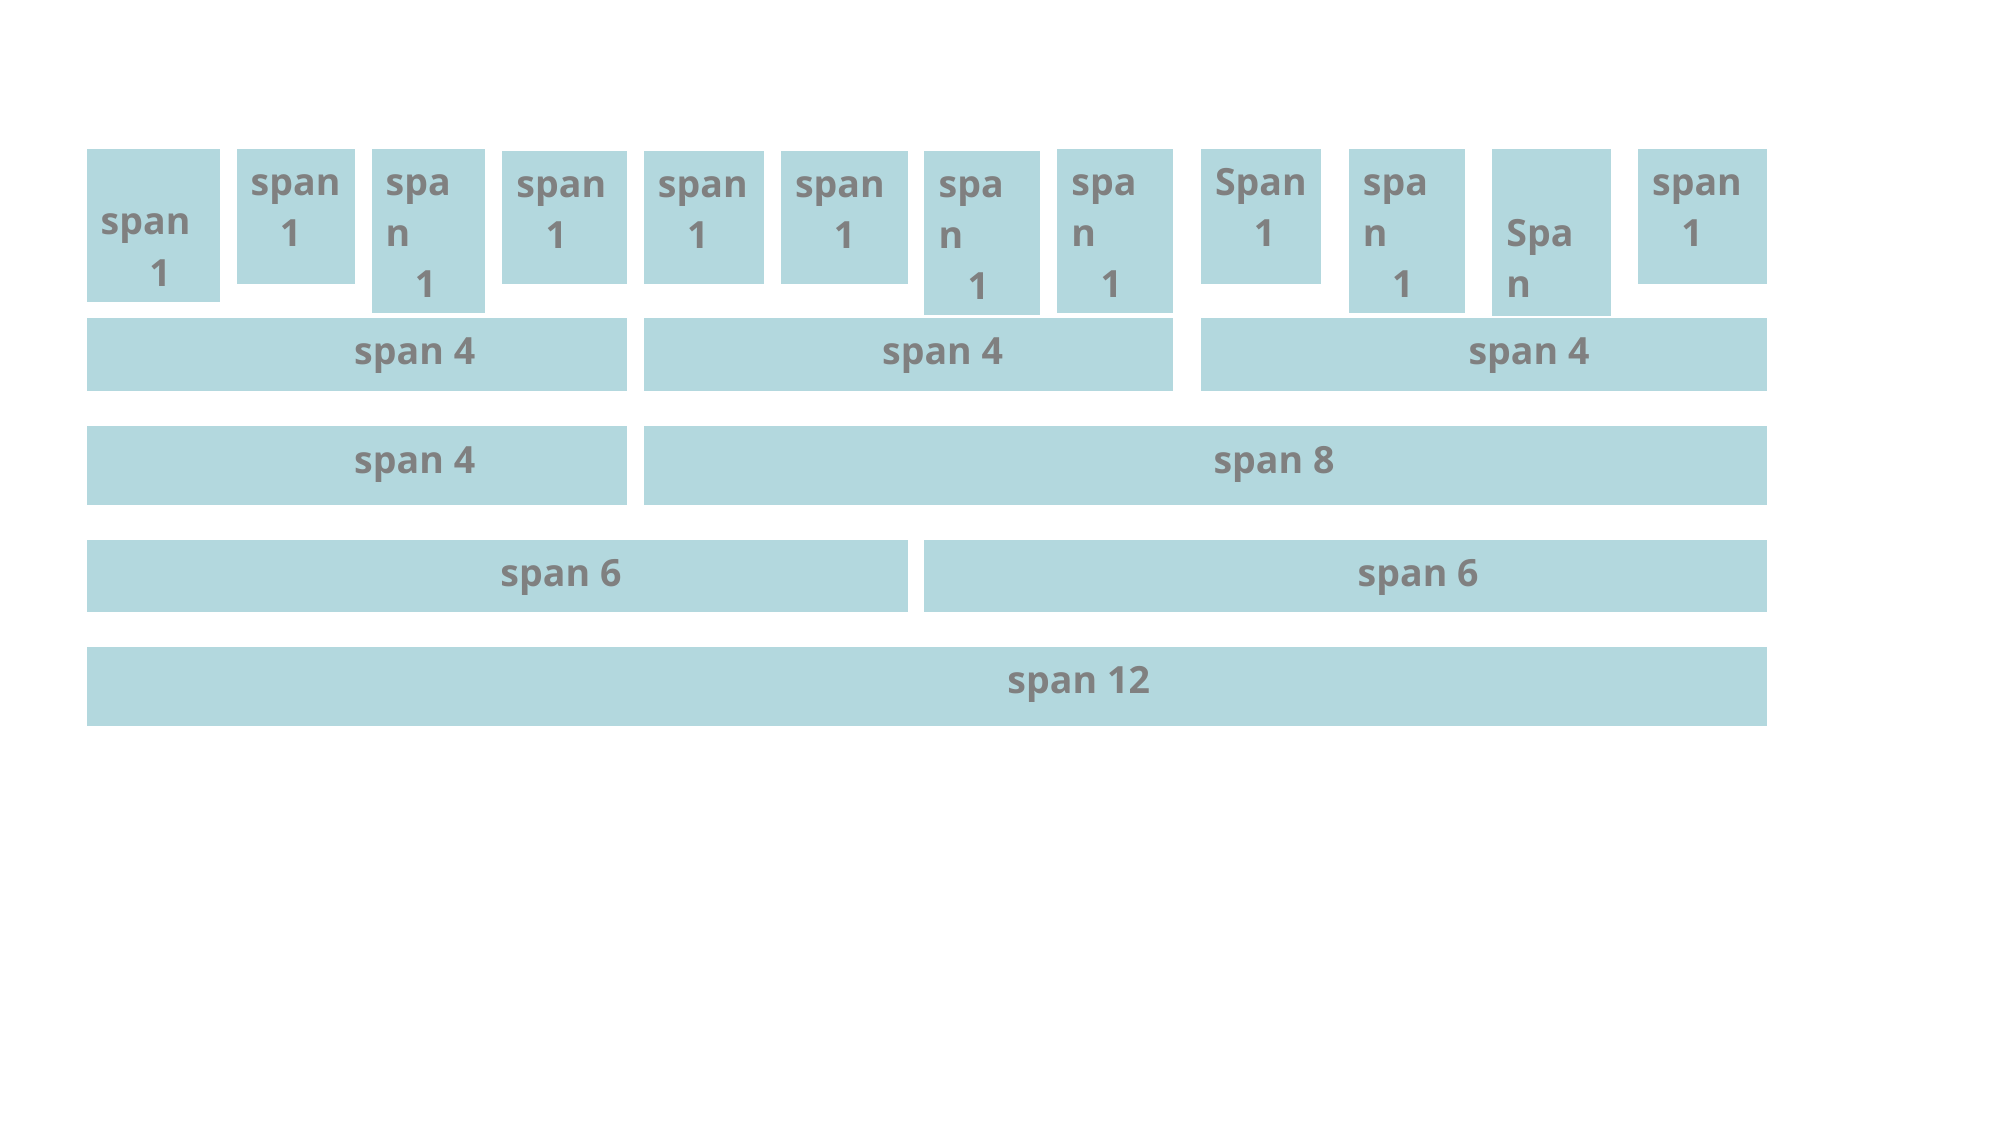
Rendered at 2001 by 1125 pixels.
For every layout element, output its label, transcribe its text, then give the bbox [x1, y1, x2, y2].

table_header span 12 [87, 647, 1767, 726]
table_header span 4 [644, 318, 1173, 391]
table_header Span 1 [1201, 149, 1321, 284]
table_header span 1 [237, 149, 355, 284]
table_header span 1 [1638, 149, 1767, 284]
table_header span 6 [87, 540, 908, 612]
table_header span 1 [502, 151, 627, 284]
table_header Span 1 [1492, 149, 1611, 316]
table_header span 1 [372, 149, 485, 313]
table_header span 1 [1349, 149, 1465, 313]
table_header span 4 [87, 426, 627, 505]
table_header span 4 [1201, 318, 1767, 391]
table_header span 6 [924, 540, 1767, 612]
table_header span 1 [87, 149, 220, 302]
table_header span 1 [1057, 149, 1173, 313]
table_header span 8 [644, 426, 1767, 505]
table_header span 4 [87, 318, 627, 391]
table_header span 1 [781, 151, 908, 284]
table_header span 1 [924, 151, 1040, 315]
table_header span 1 [644, 151, 764, 284]
